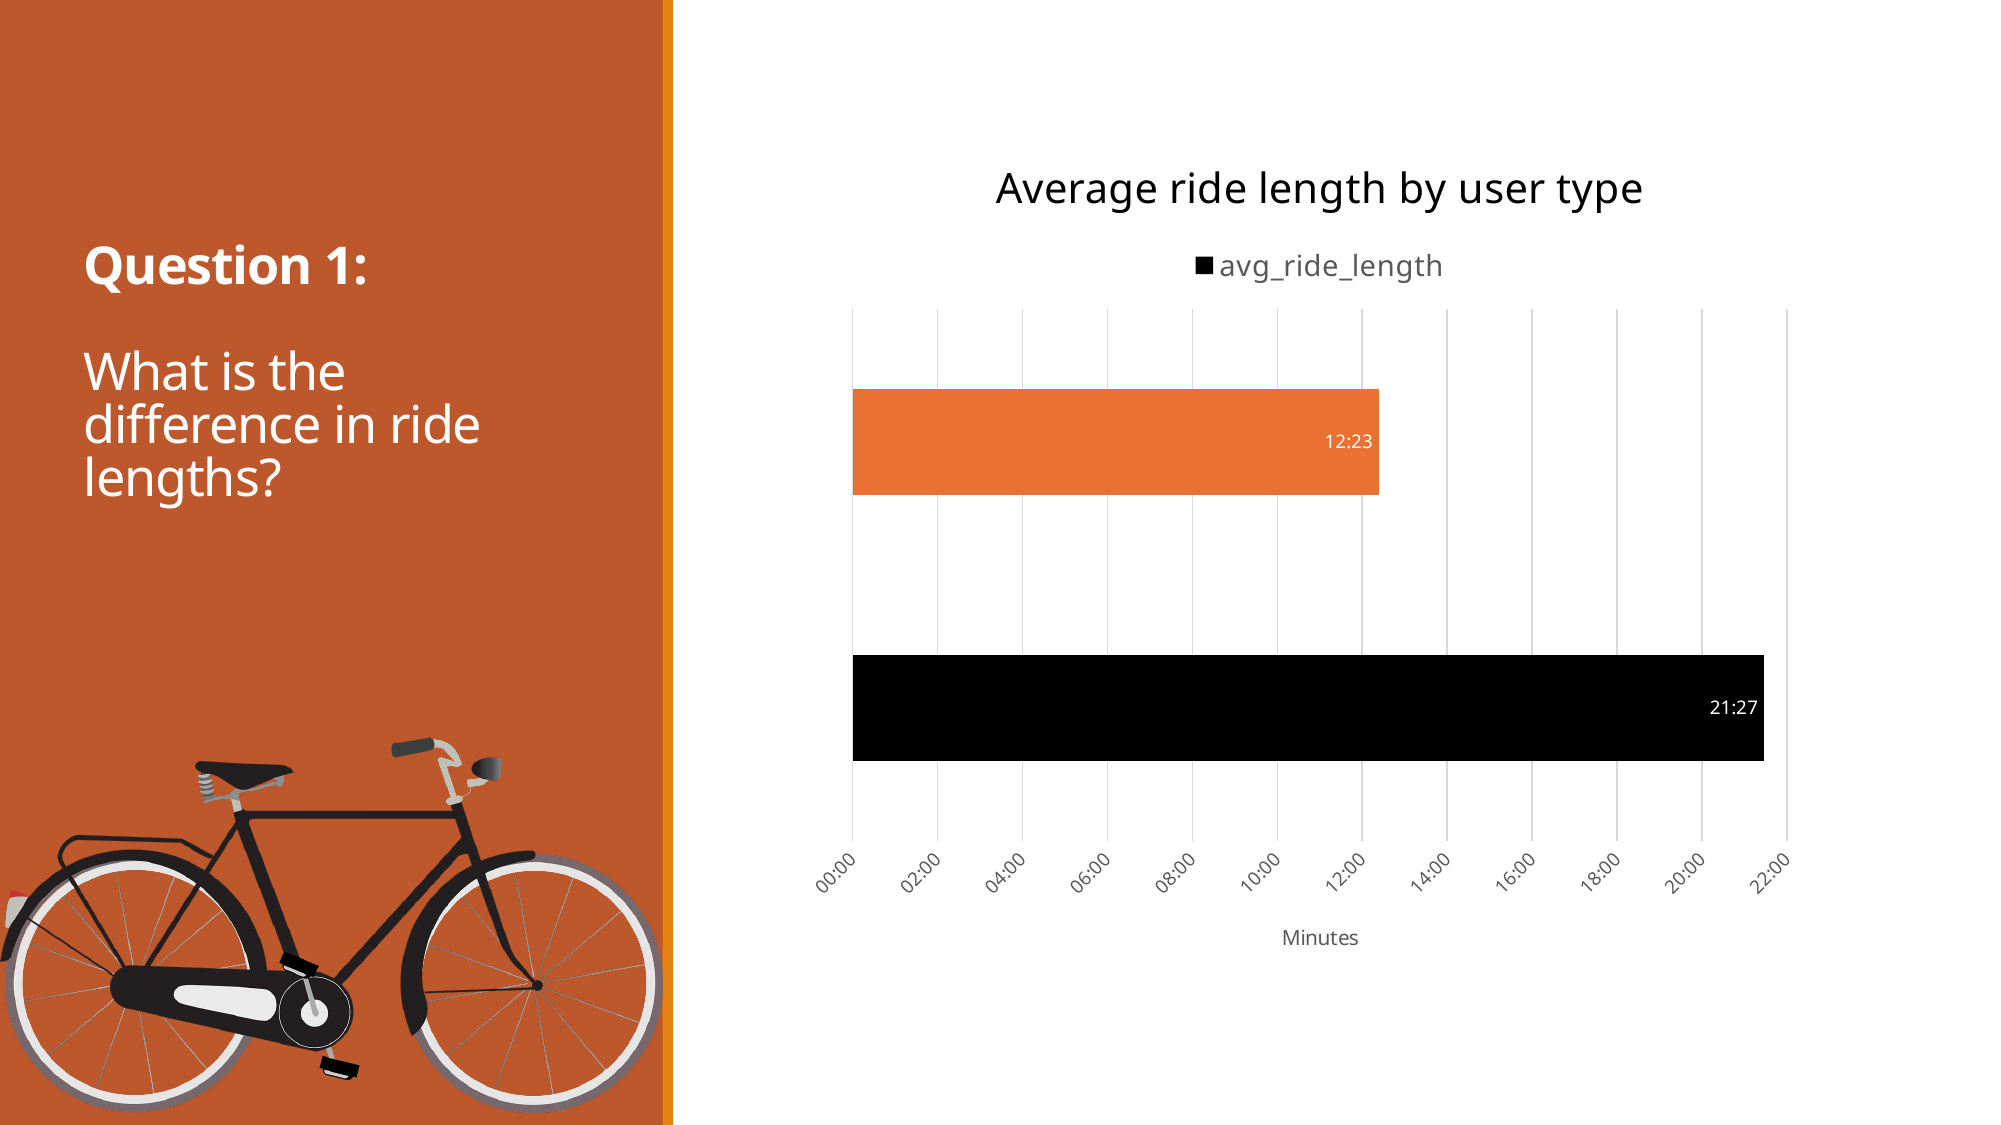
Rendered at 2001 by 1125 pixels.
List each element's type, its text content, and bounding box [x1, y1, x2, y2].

title Question 1: What is the difference in ride lengths? [68, 199, 594, 575]
chart [786, 119, 1854, 984]
picture [0, 737, 663, 1114]
